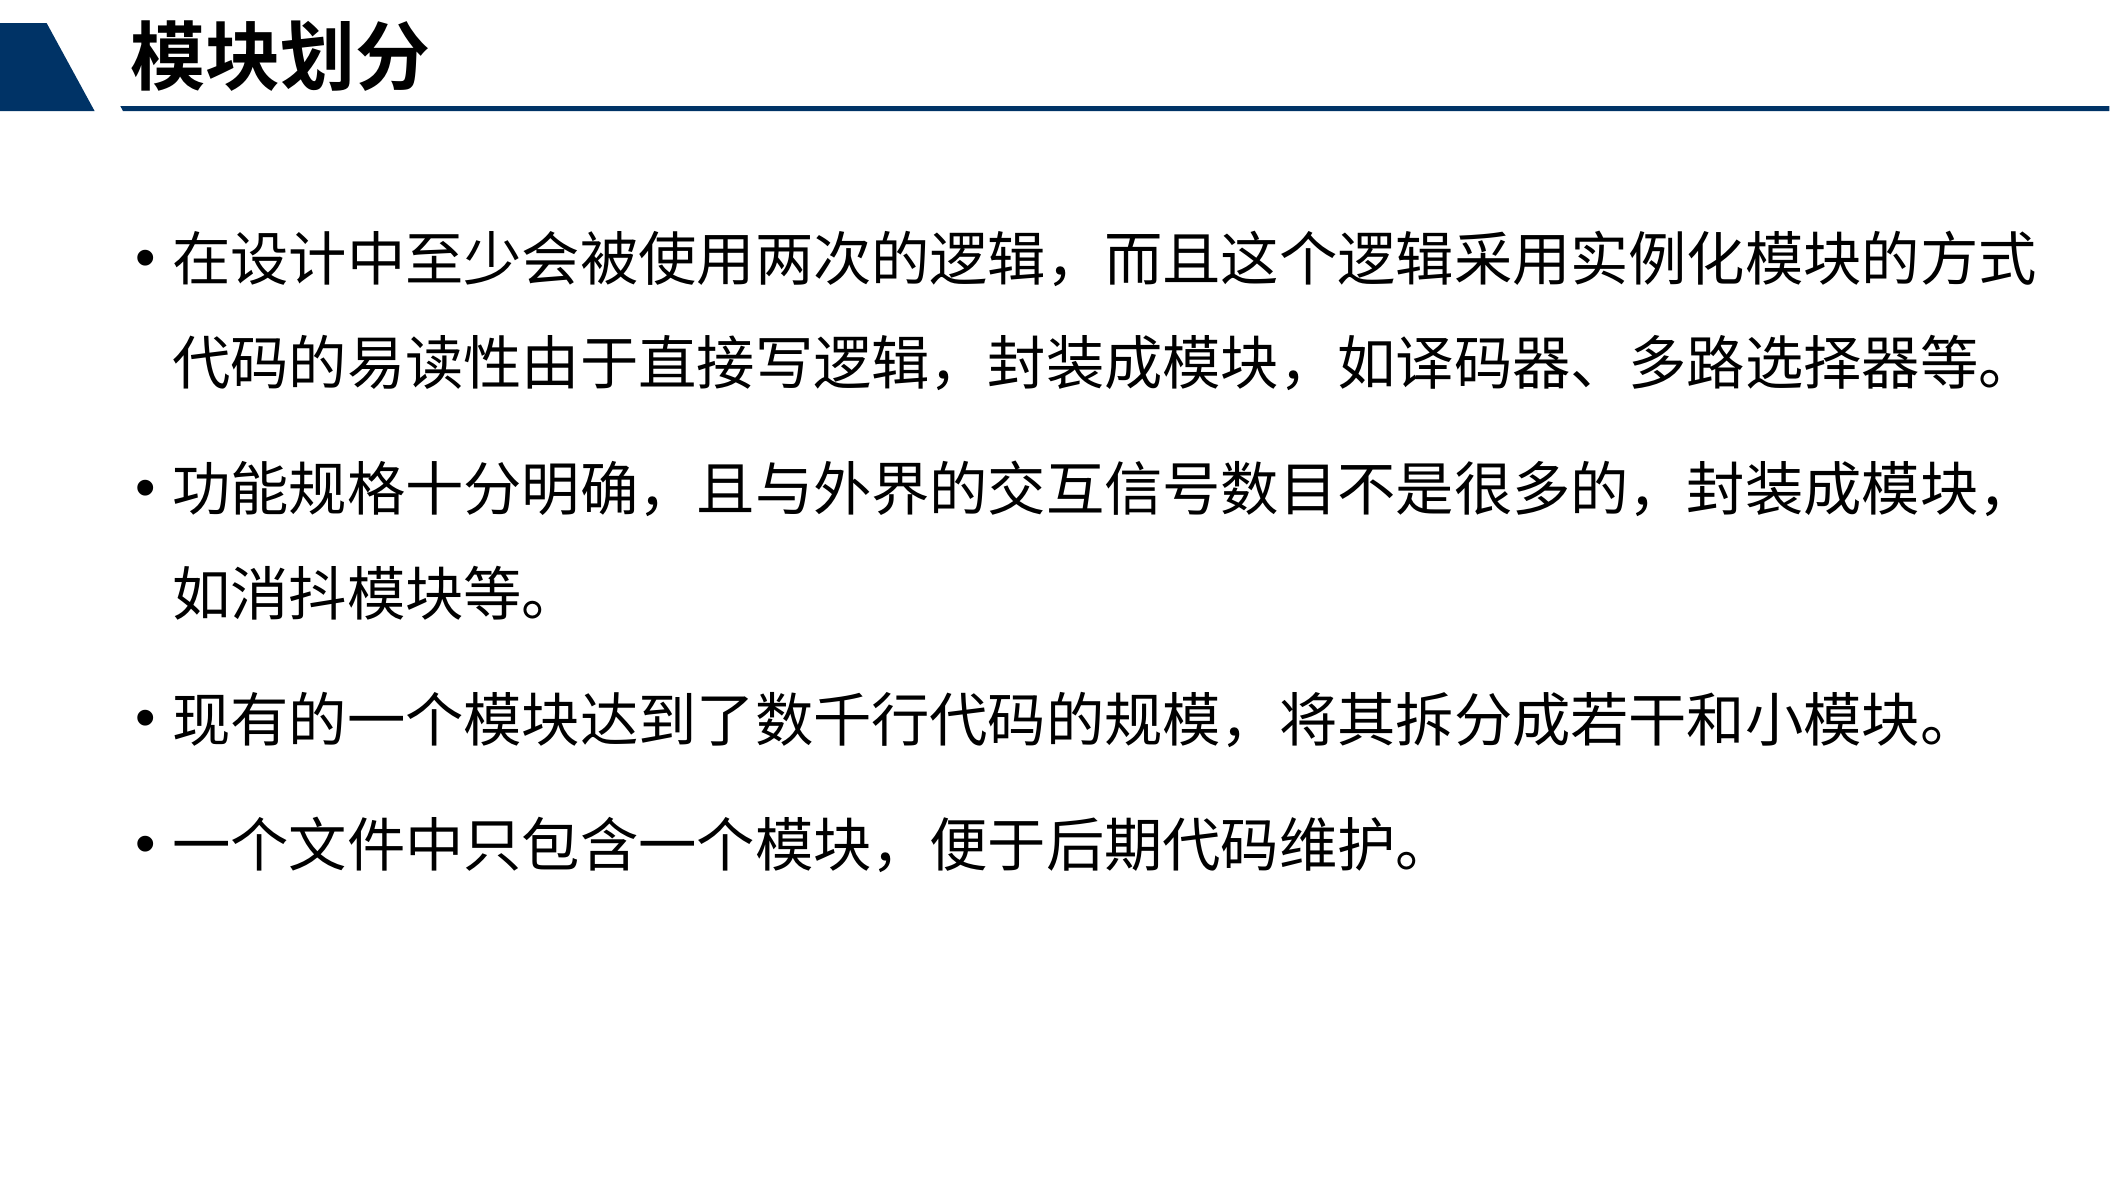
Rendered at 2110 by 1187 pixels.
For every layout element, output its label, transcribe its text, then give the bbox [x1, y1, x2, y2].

text_box 模块划分 [115, 12, 1466, 200]
text_box [0, 22, 97, 113]
text_box [1466, 104, 2110, 113]
list 在设计中至少会被使用两次的逻辑，而且这个逻辑采用实例化模块的方式代码的易读性由于直接写逻辑，封装成模块，如译码器、多路选择器等。 功能规格十分明确，且与外界的交互信号数目不是很多的，封装成模块，如消抖模块等。 现有的一个模块达到了数千行代码的规模，将其拆分成若干和小模块。 一个文件中只包含一个模块，便于后期代码维护。 [120, 179, 2069, 1125]
